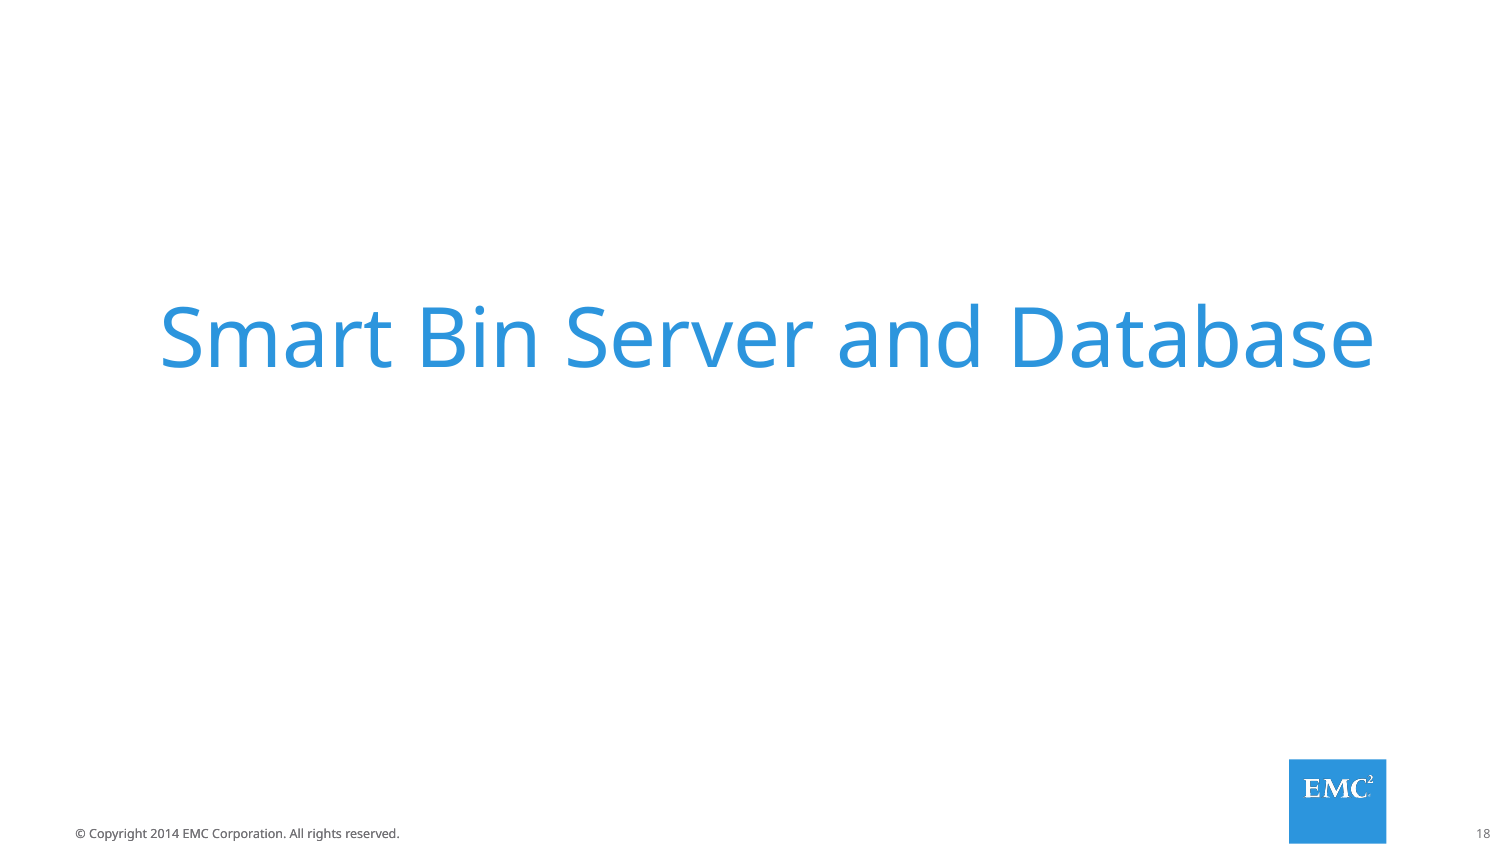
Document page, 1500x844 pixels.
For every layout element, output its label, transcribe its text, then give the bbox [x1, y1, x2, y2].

title Smart Bin Server and Database [62, 271, 1475, 385]
picture [1303, 775, 1373, 798]
